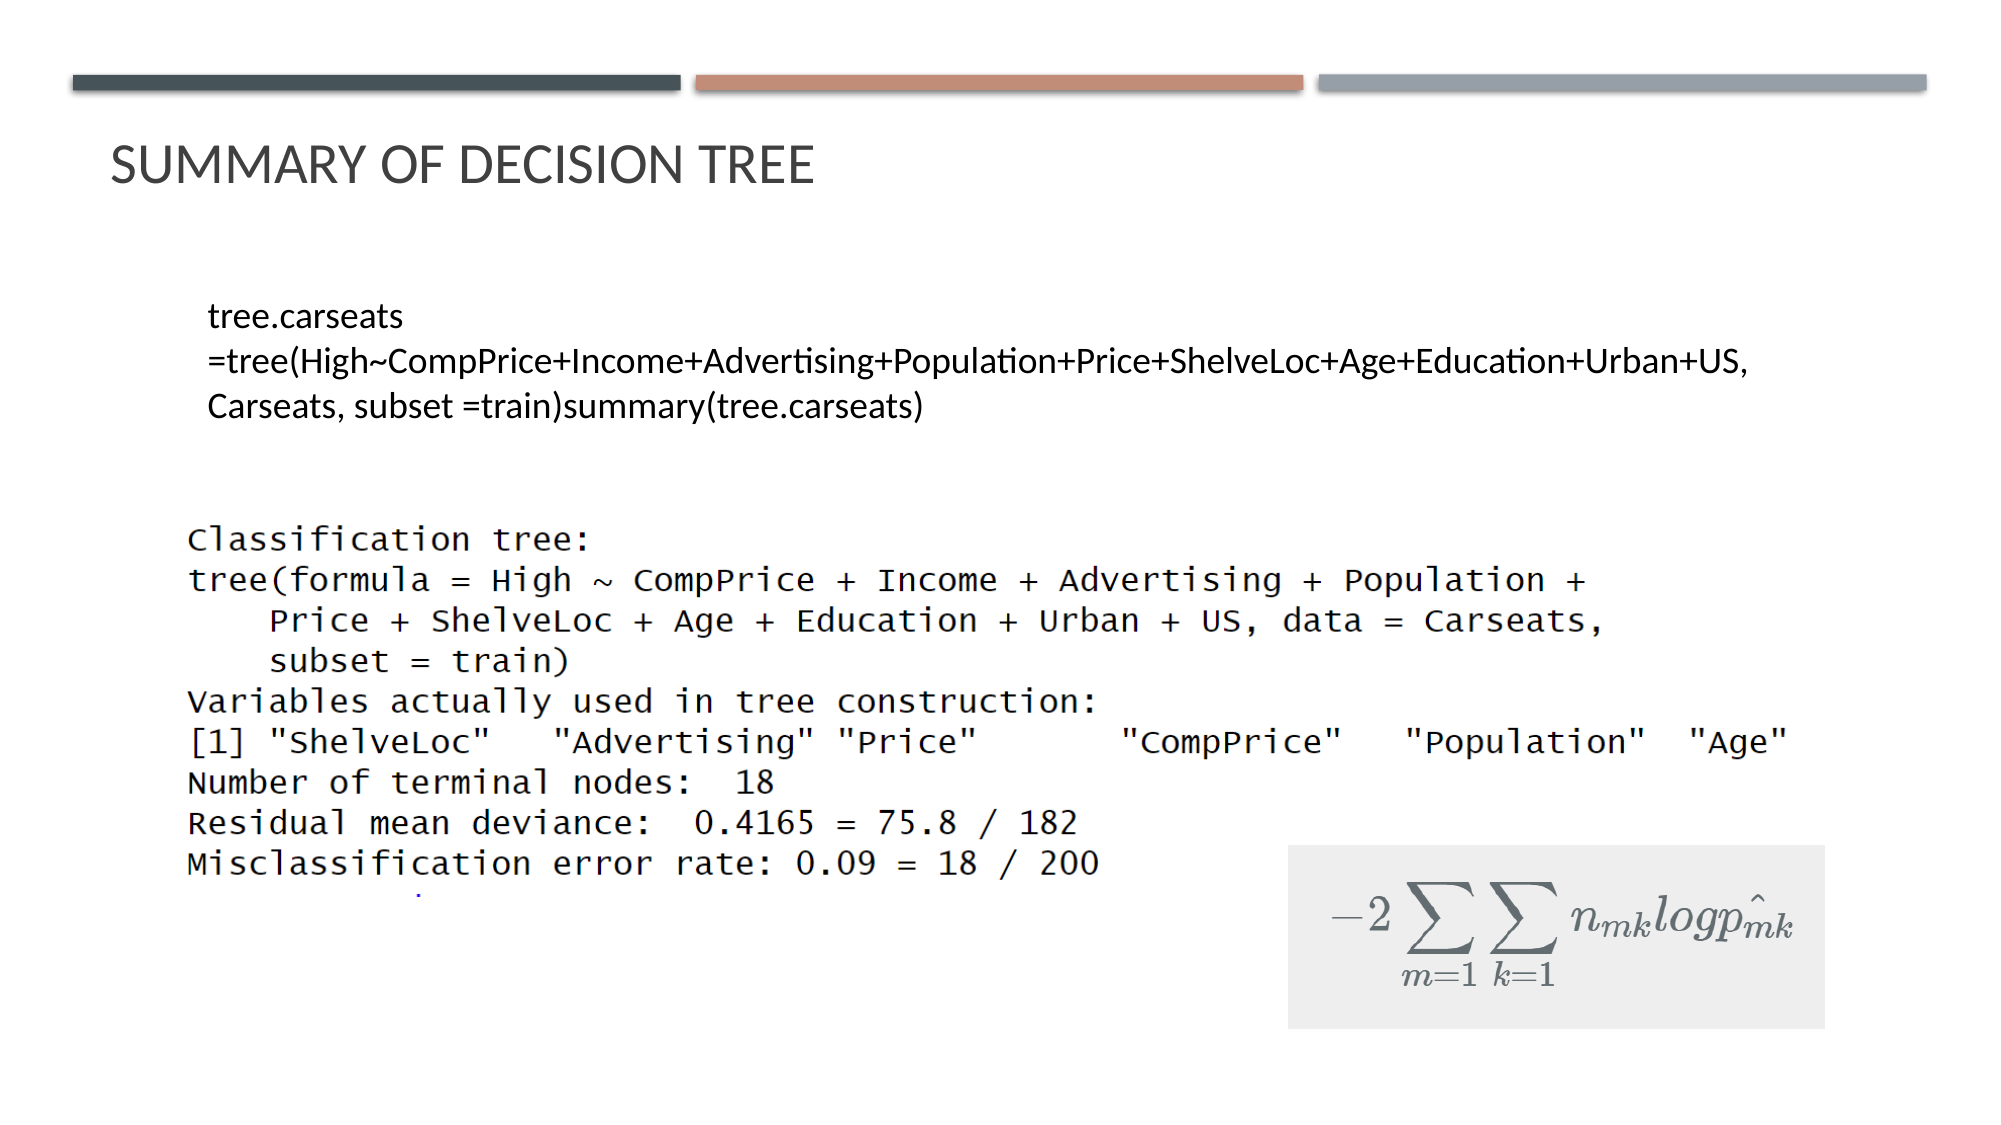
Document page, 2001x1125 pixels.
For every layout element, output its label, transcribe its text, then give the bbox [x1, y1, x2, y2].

picture [175, 501, 1848, 1030]
title SUMMARY OF DECISION TREE [95, 115, 1905, 204]
text_box tree.carseats =tree(High~CompPrice+Income+Advertising+Population+Price+ShelveLoc+Age+Education+Urban+US, Carseats, subset =train)summary(tree.carseats) [192, 283, 1878, 434]
